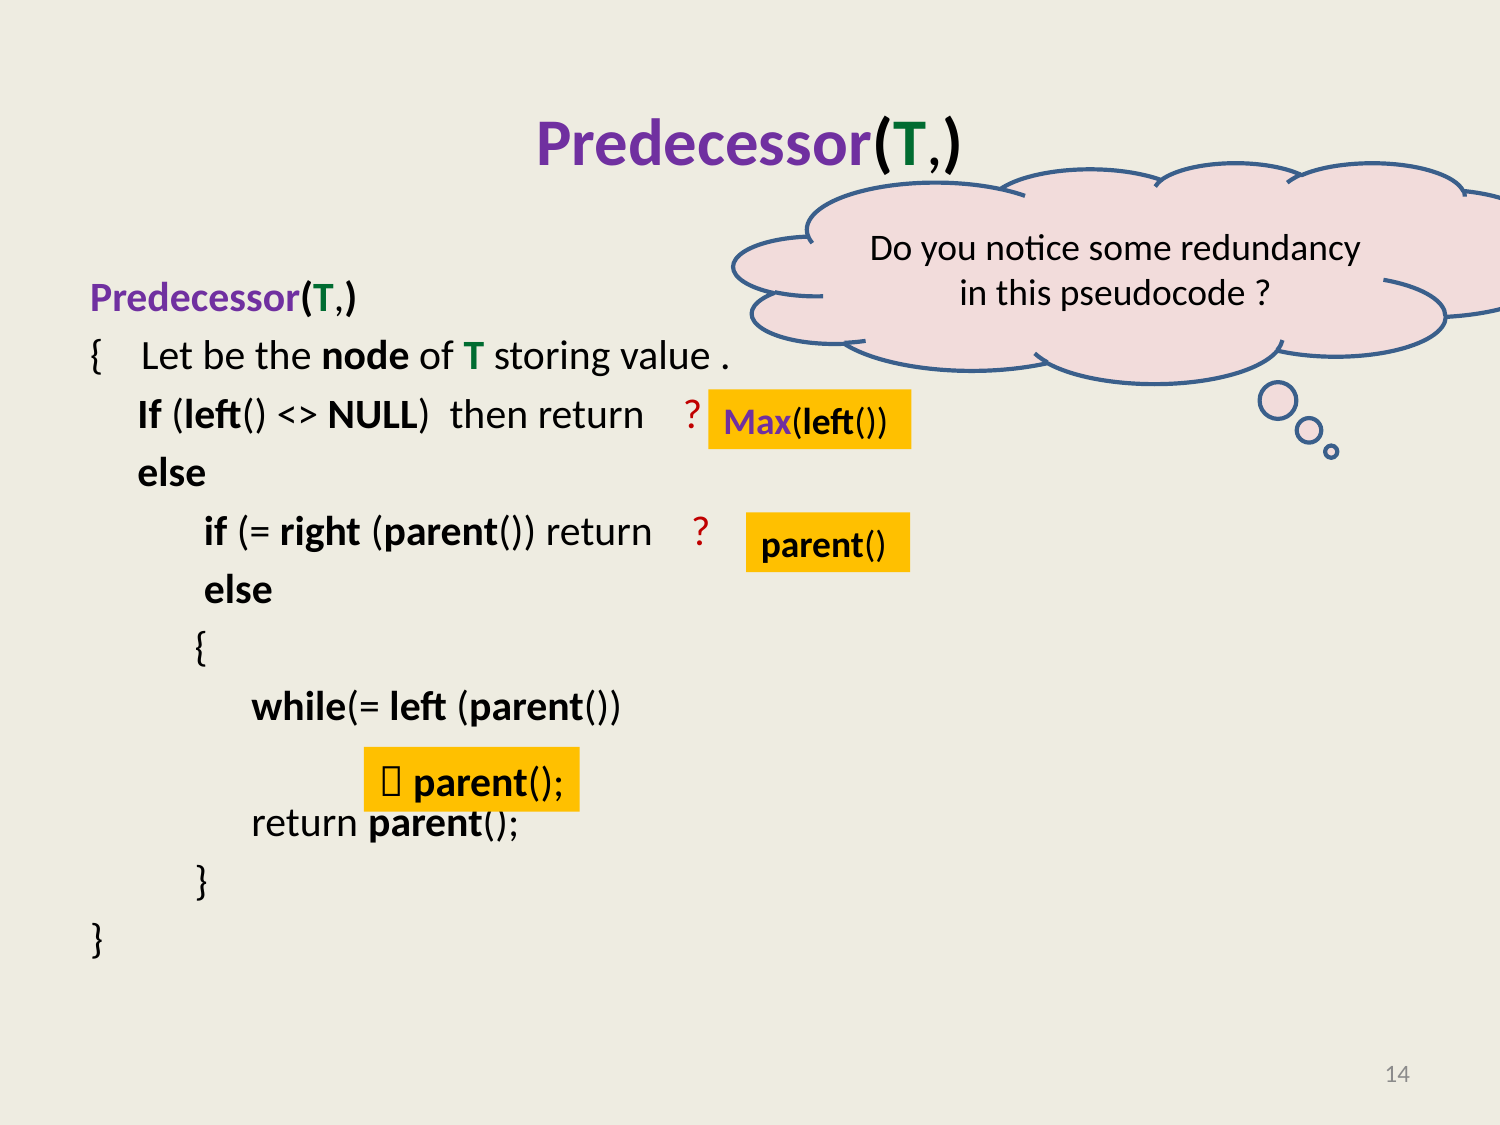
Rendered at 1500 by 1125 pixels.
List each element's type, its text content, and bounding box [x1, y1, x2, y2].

slide_number 14 [1074, 1042, 1425, 1103]
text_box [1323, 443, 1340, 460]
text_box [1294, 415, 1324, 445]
text_box Do you notice some redundancy in this pseudocode ? [1257, 380, 1299, 422]
text_box Do you notice some redundancy in this pseudocode ? [730, 161, 1500, 387]
